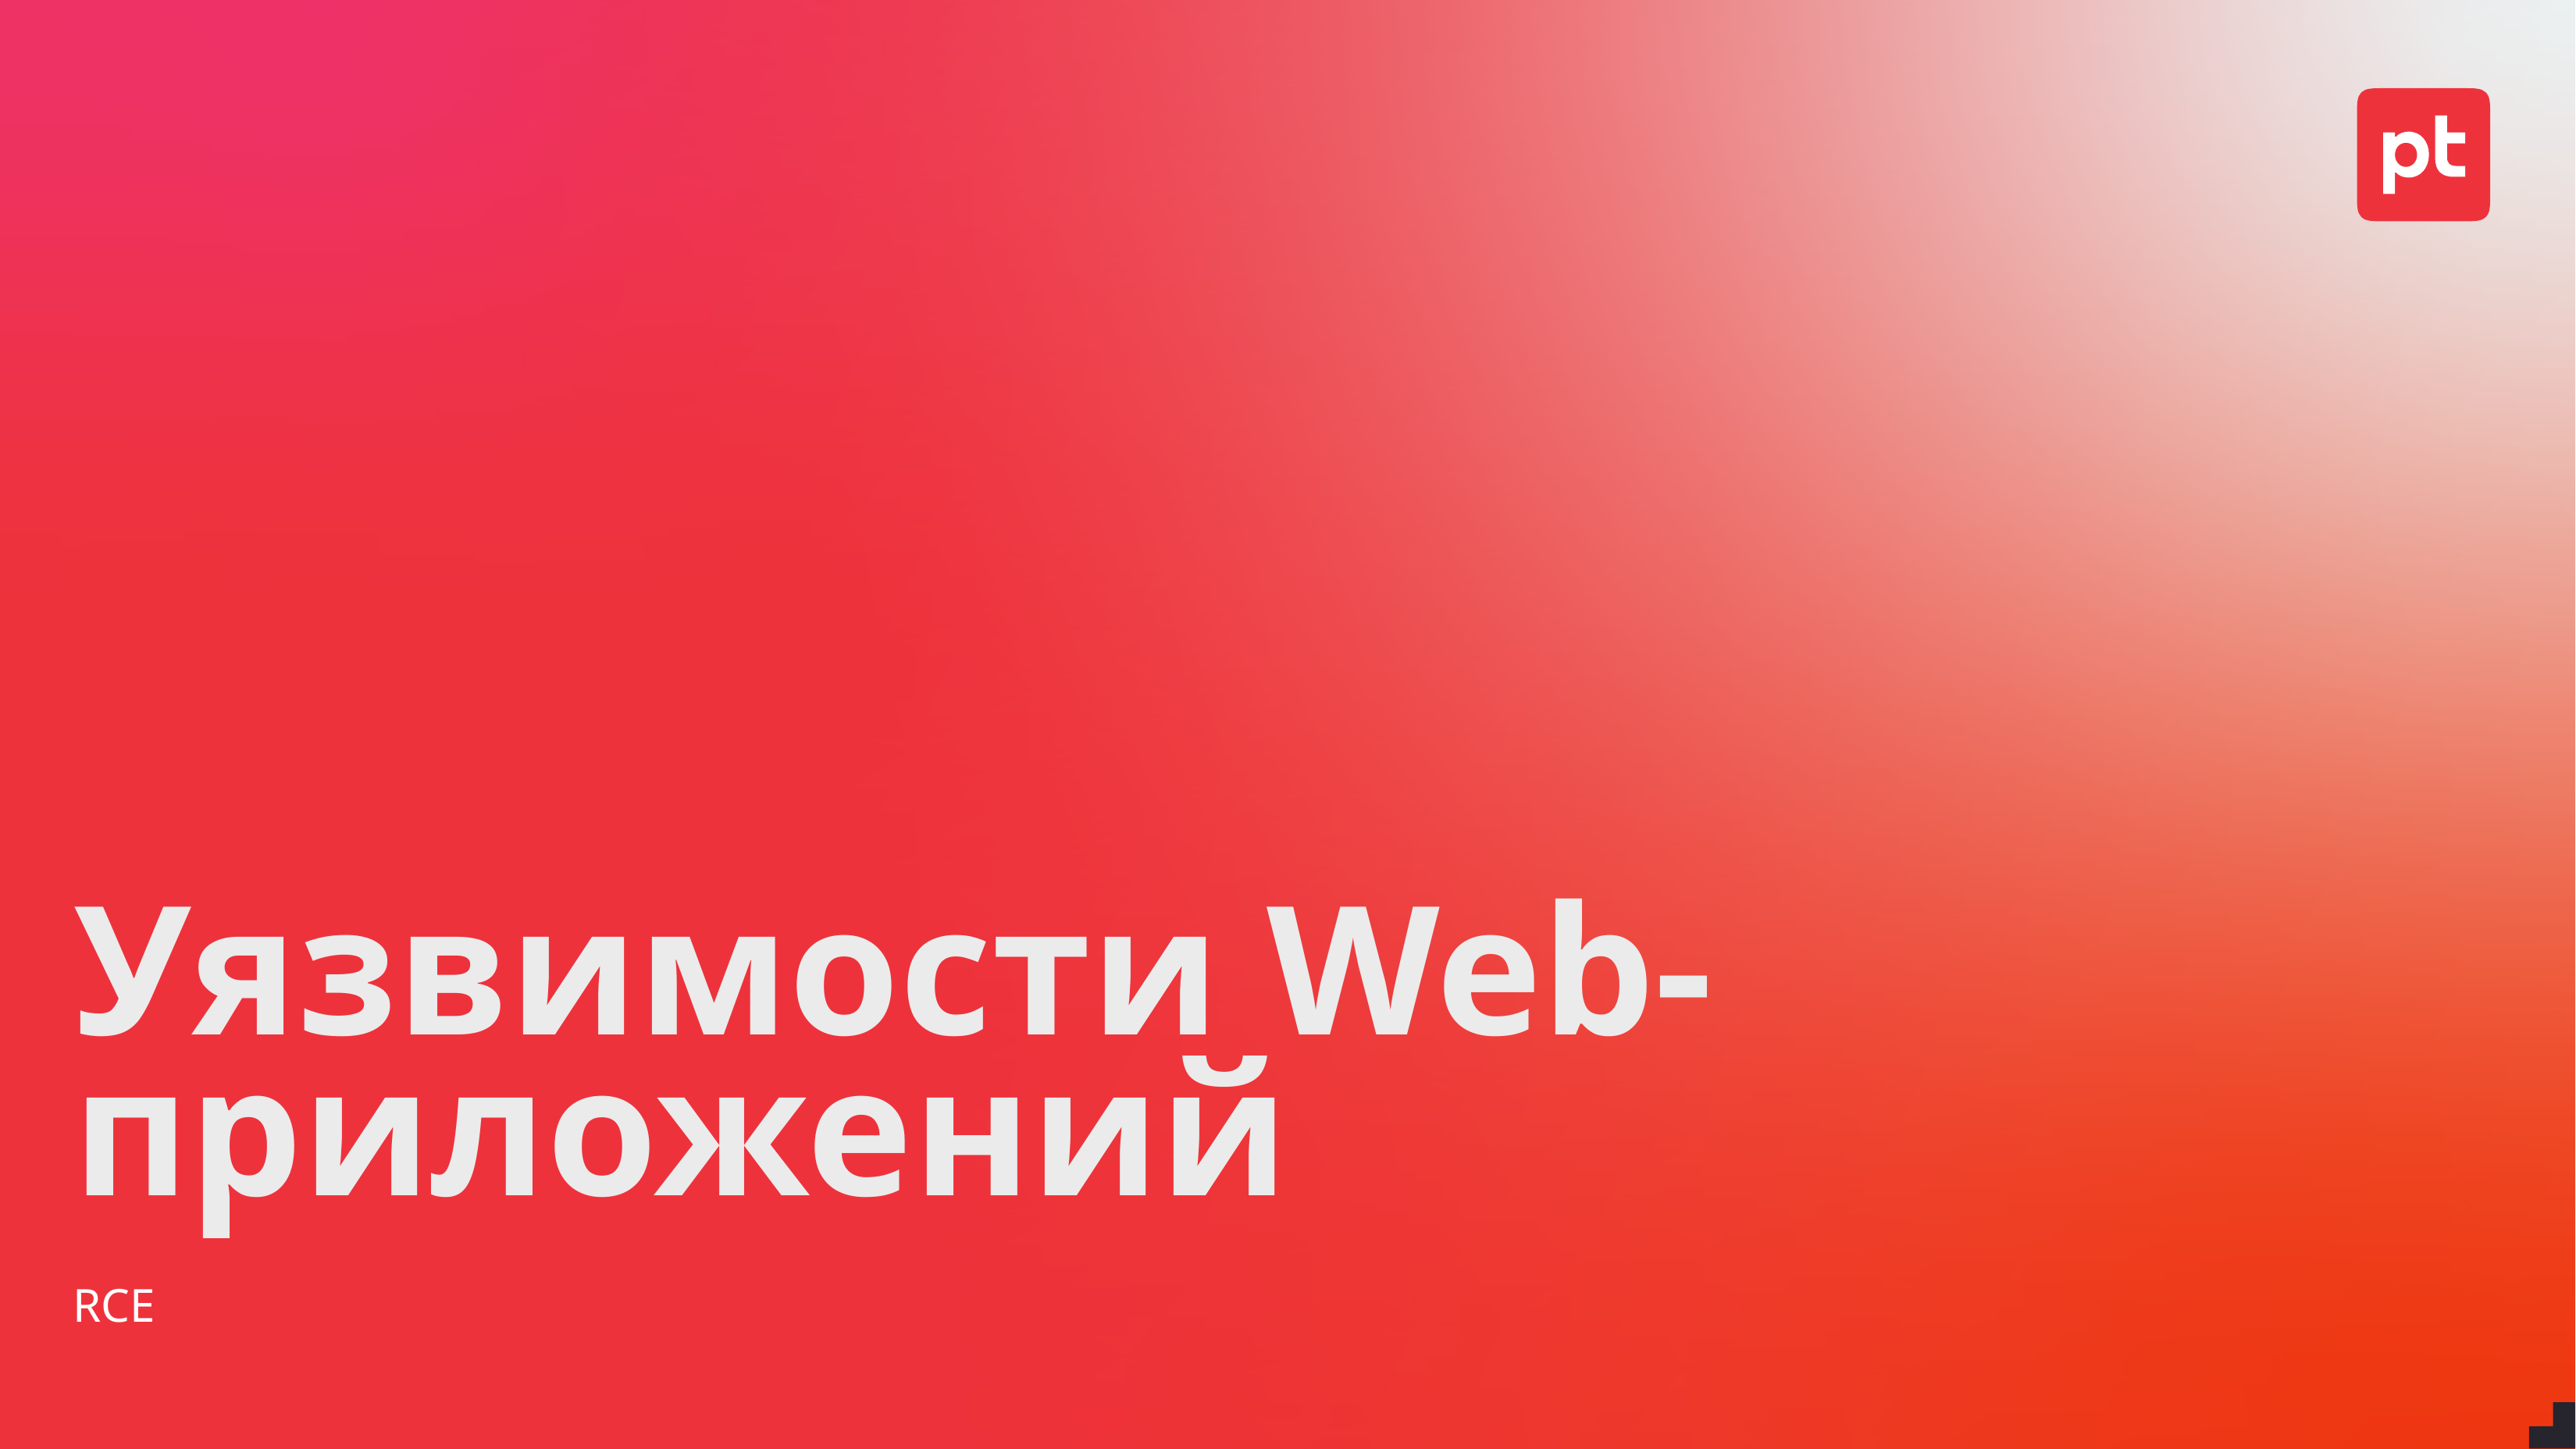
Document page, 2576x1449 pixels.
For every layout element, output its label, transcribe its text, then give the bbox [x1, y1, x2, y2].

list RCE [61, 1276, 1511, 1356]
picture [0, 0, 2575, 1449]
list Уязвимости Web-приложений [61, 899, 2009, 1249]
